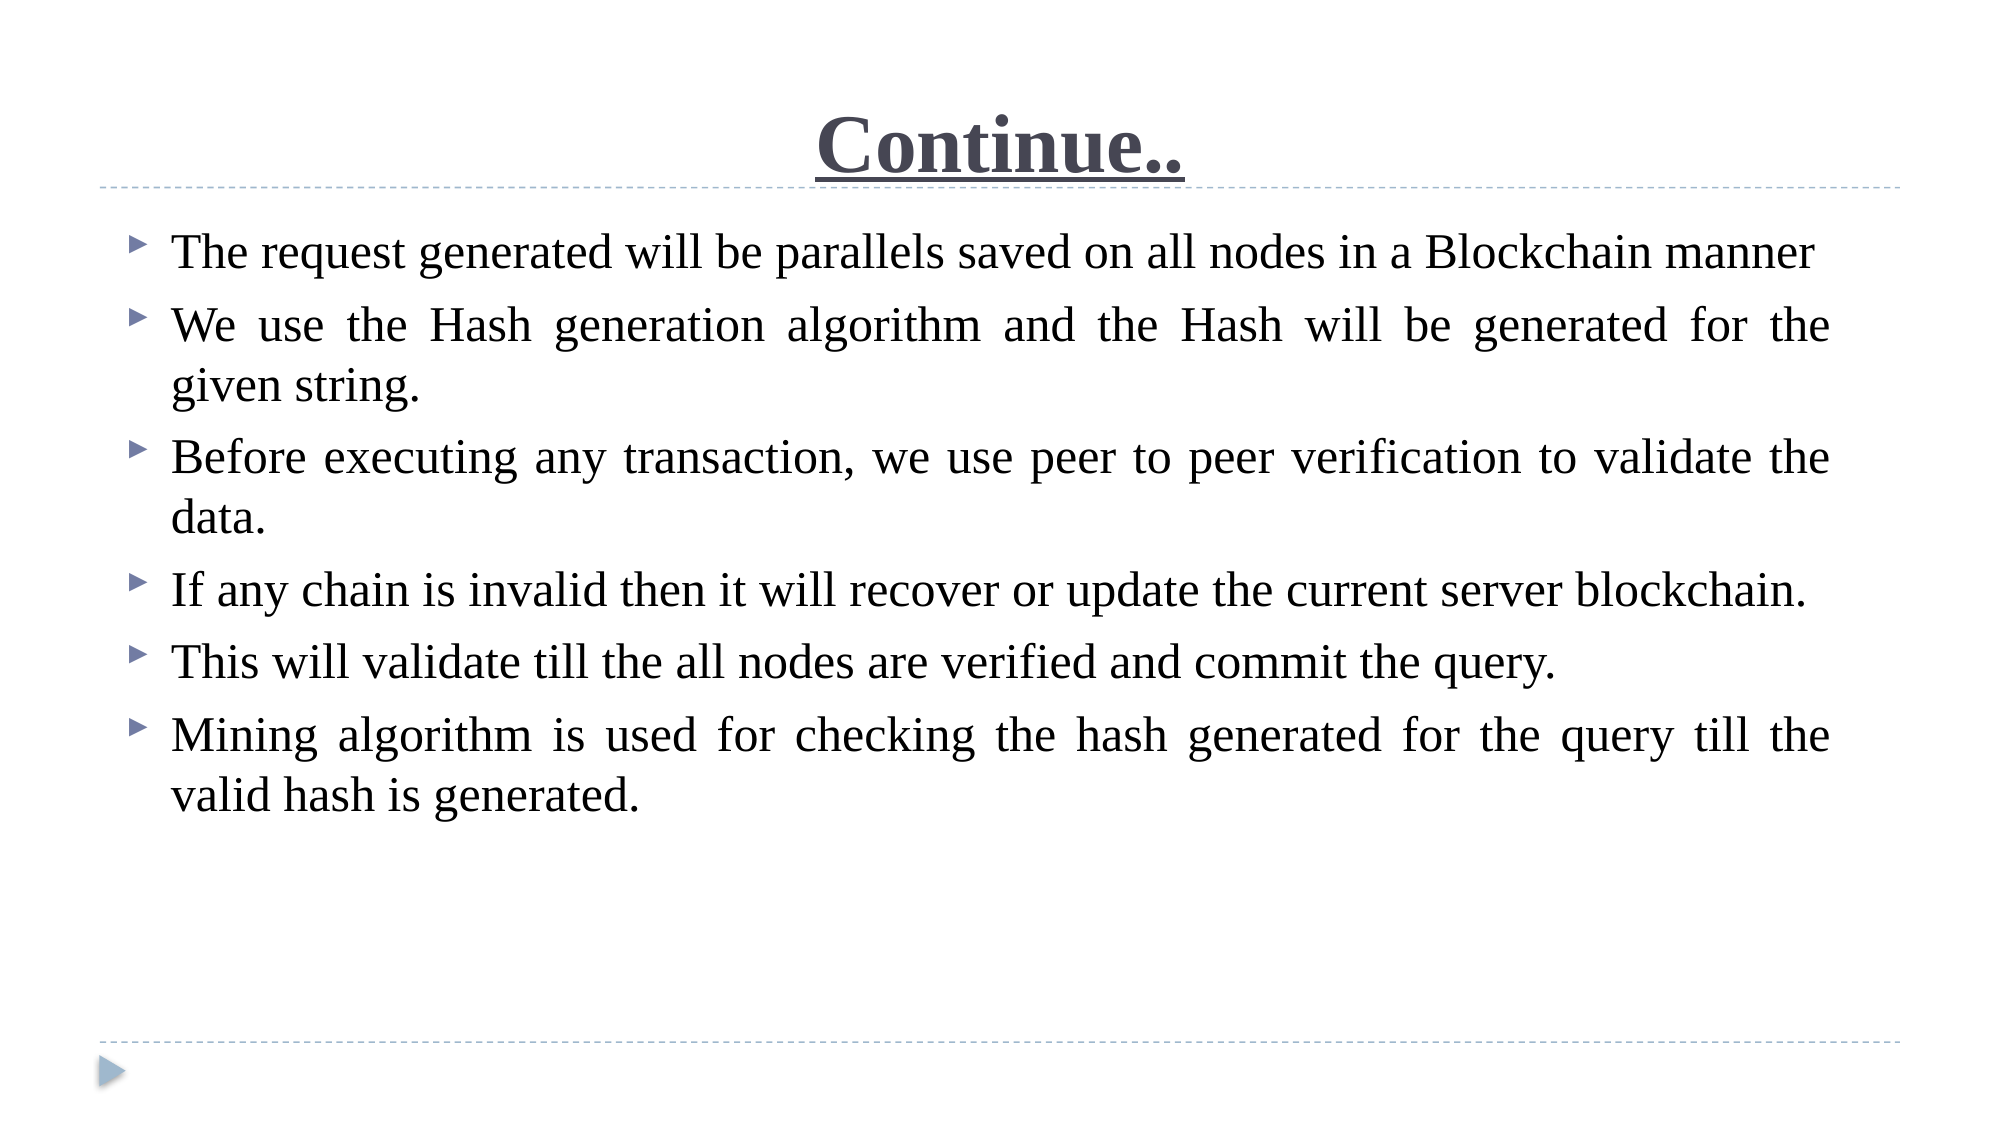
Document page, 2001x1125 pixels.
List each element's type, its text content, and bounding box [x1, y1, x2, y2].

title Continue.. [99, 34, 1900, 198]
list The request generated will be parallels saved on all nodes in a Blockchain manner We use the Hash generation algorithm and the Hash will be generated for the given string. Before executing any transaction, we use peer to peer verification to validate the data. If any chain is invalid then it will recover or update the current server blockchain. This will validate till the all nodes are verified and commit the query. Mining algorithm is used for checking the hash generated for the query till the valid hash is generated. [111, 211, 1848, 991]
